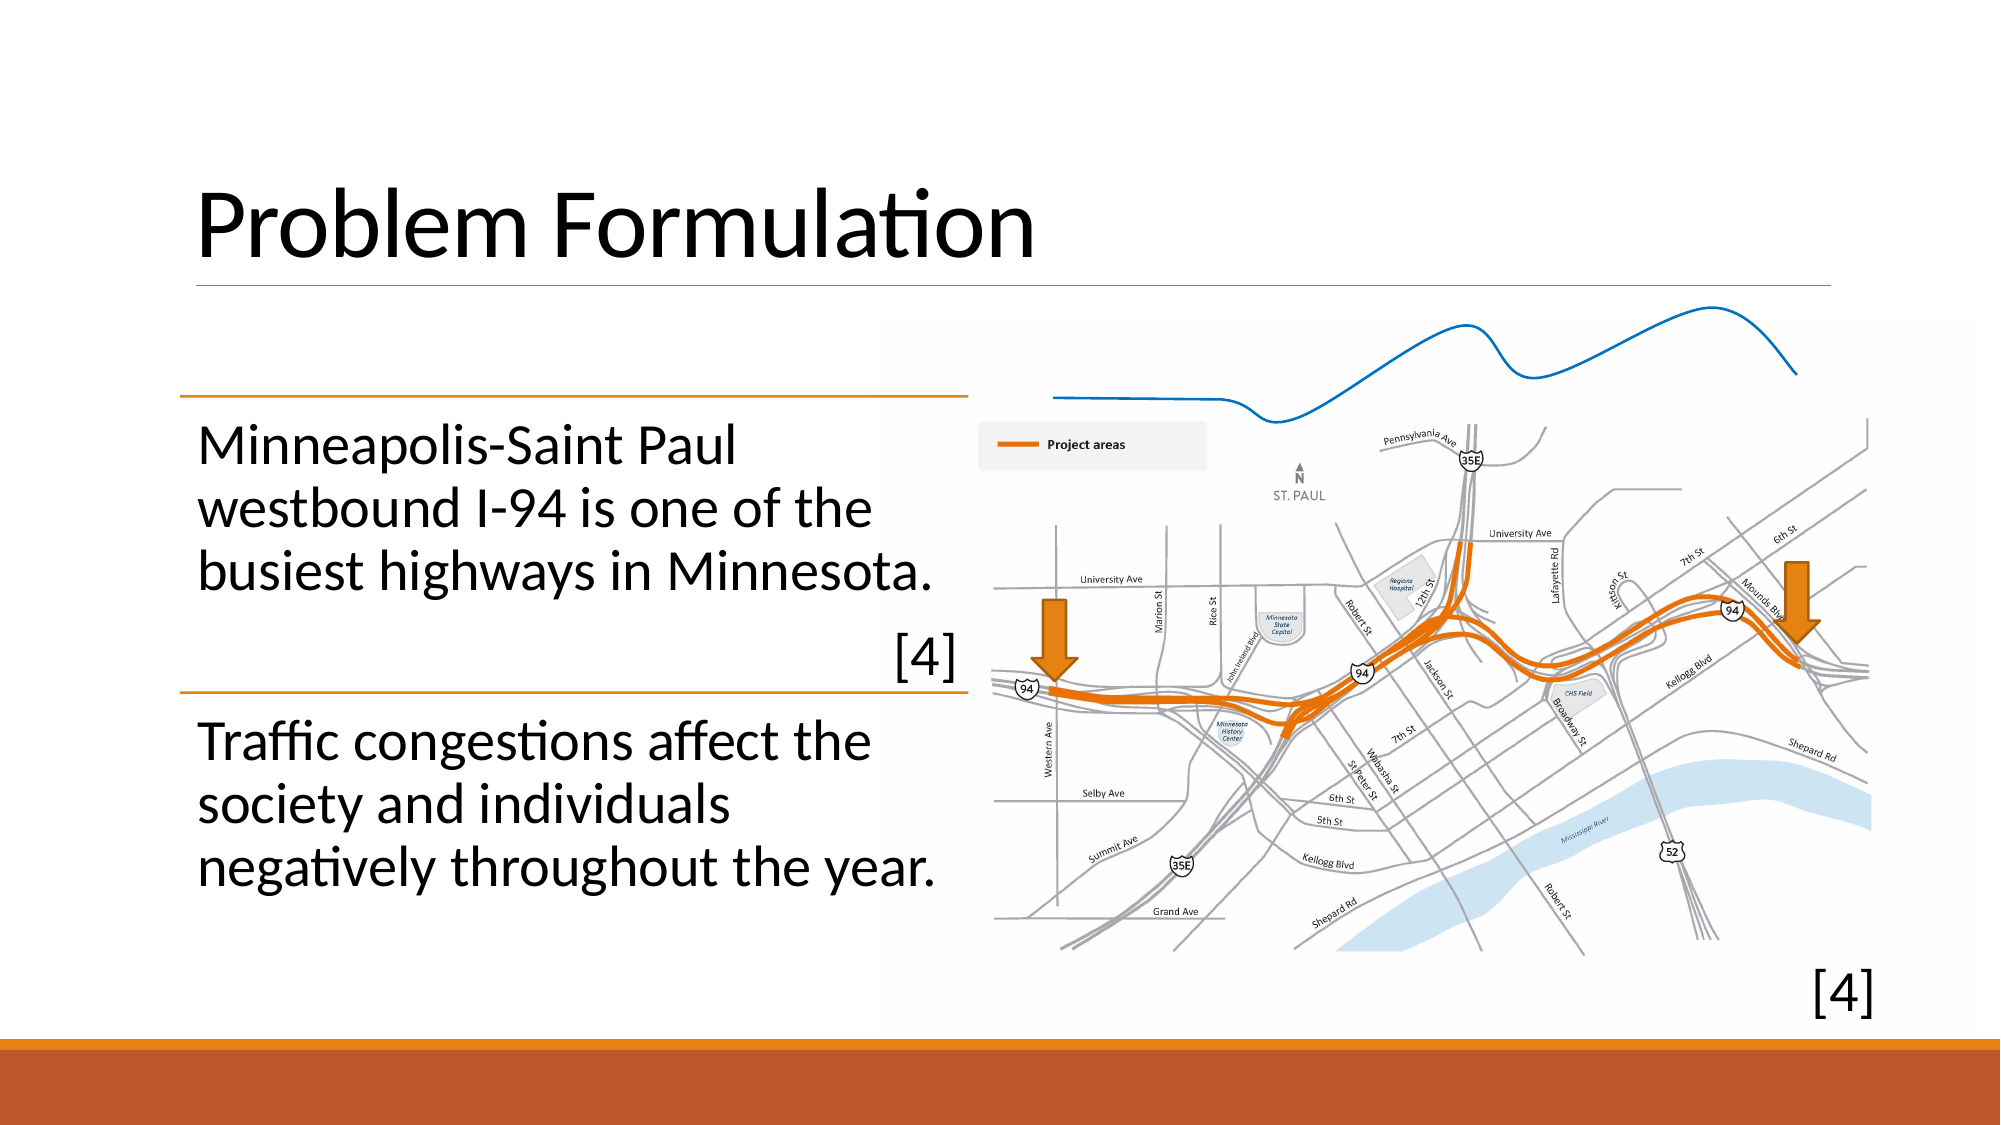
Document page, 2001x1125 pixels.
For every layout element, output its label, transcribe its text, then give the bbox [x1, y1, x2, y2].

title Problem Formulation [180, 47, 1830, 285]
text_box [1673, 306, 1744, 316]
picture [876, 319, 1980, 1034]
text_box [179, 395, 969, 990]
